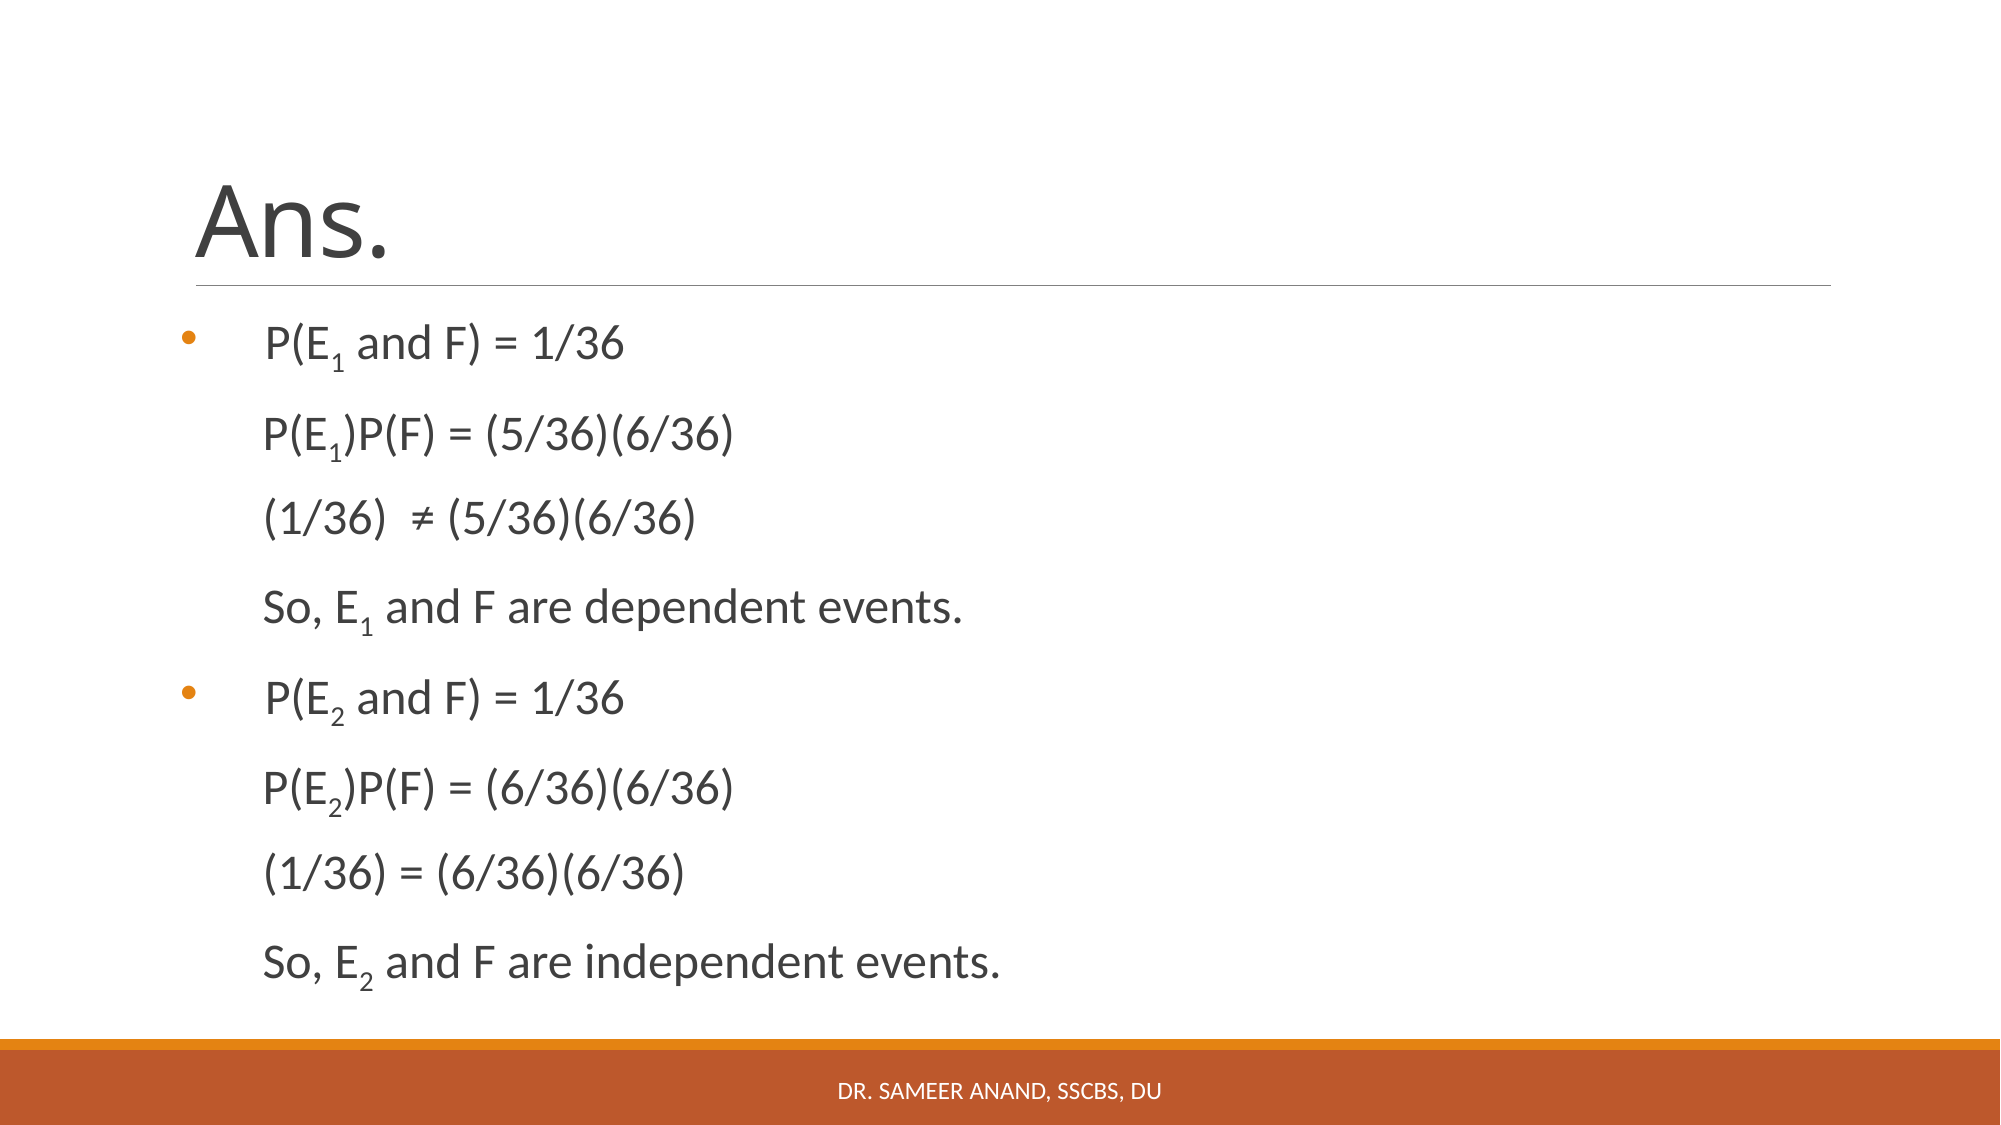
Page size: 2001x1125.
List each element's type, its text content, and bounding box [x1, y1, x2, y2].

list P(E1 and F) = 1/36 P(E1)P(F) = (5/36)(6/36) (1/36) ≠ (5/36)(6/36) So, E1 and F are dependent events. P(E2 and F) = 1/36 P(E2)P(F) = (6/36)(6/36) (1/36) = (6/36)(6/36) So, E2 and F are independent events. [179, 302, 1830, 963]
footer Dr. Sameer Anand, SSCBS, DU [604, 1059, 1396, 1120]
title Ans. [180, 47, 1830, 285]
